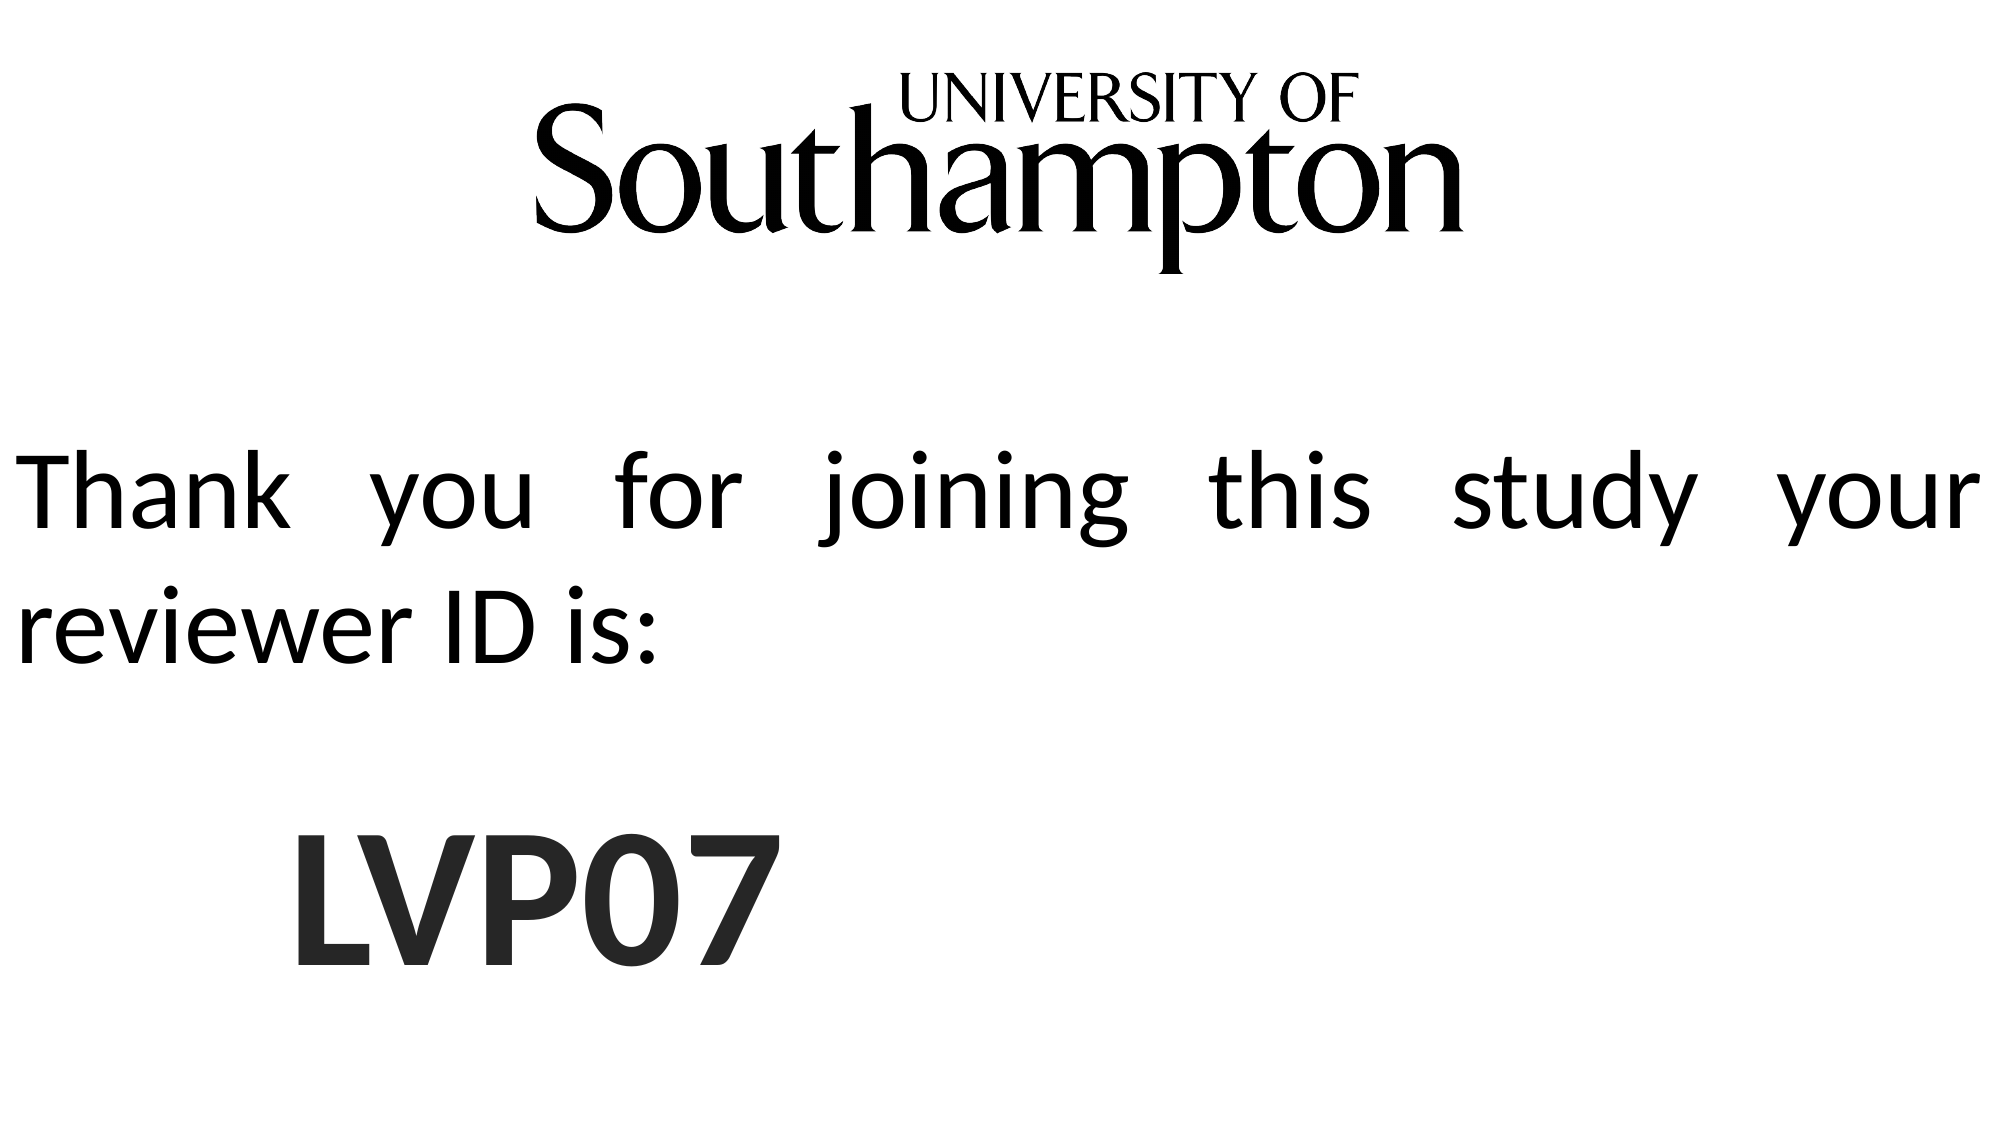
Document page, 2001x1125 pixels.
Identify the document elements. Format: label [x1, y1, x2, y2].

text_box [0, 72, 2000, 1016]
